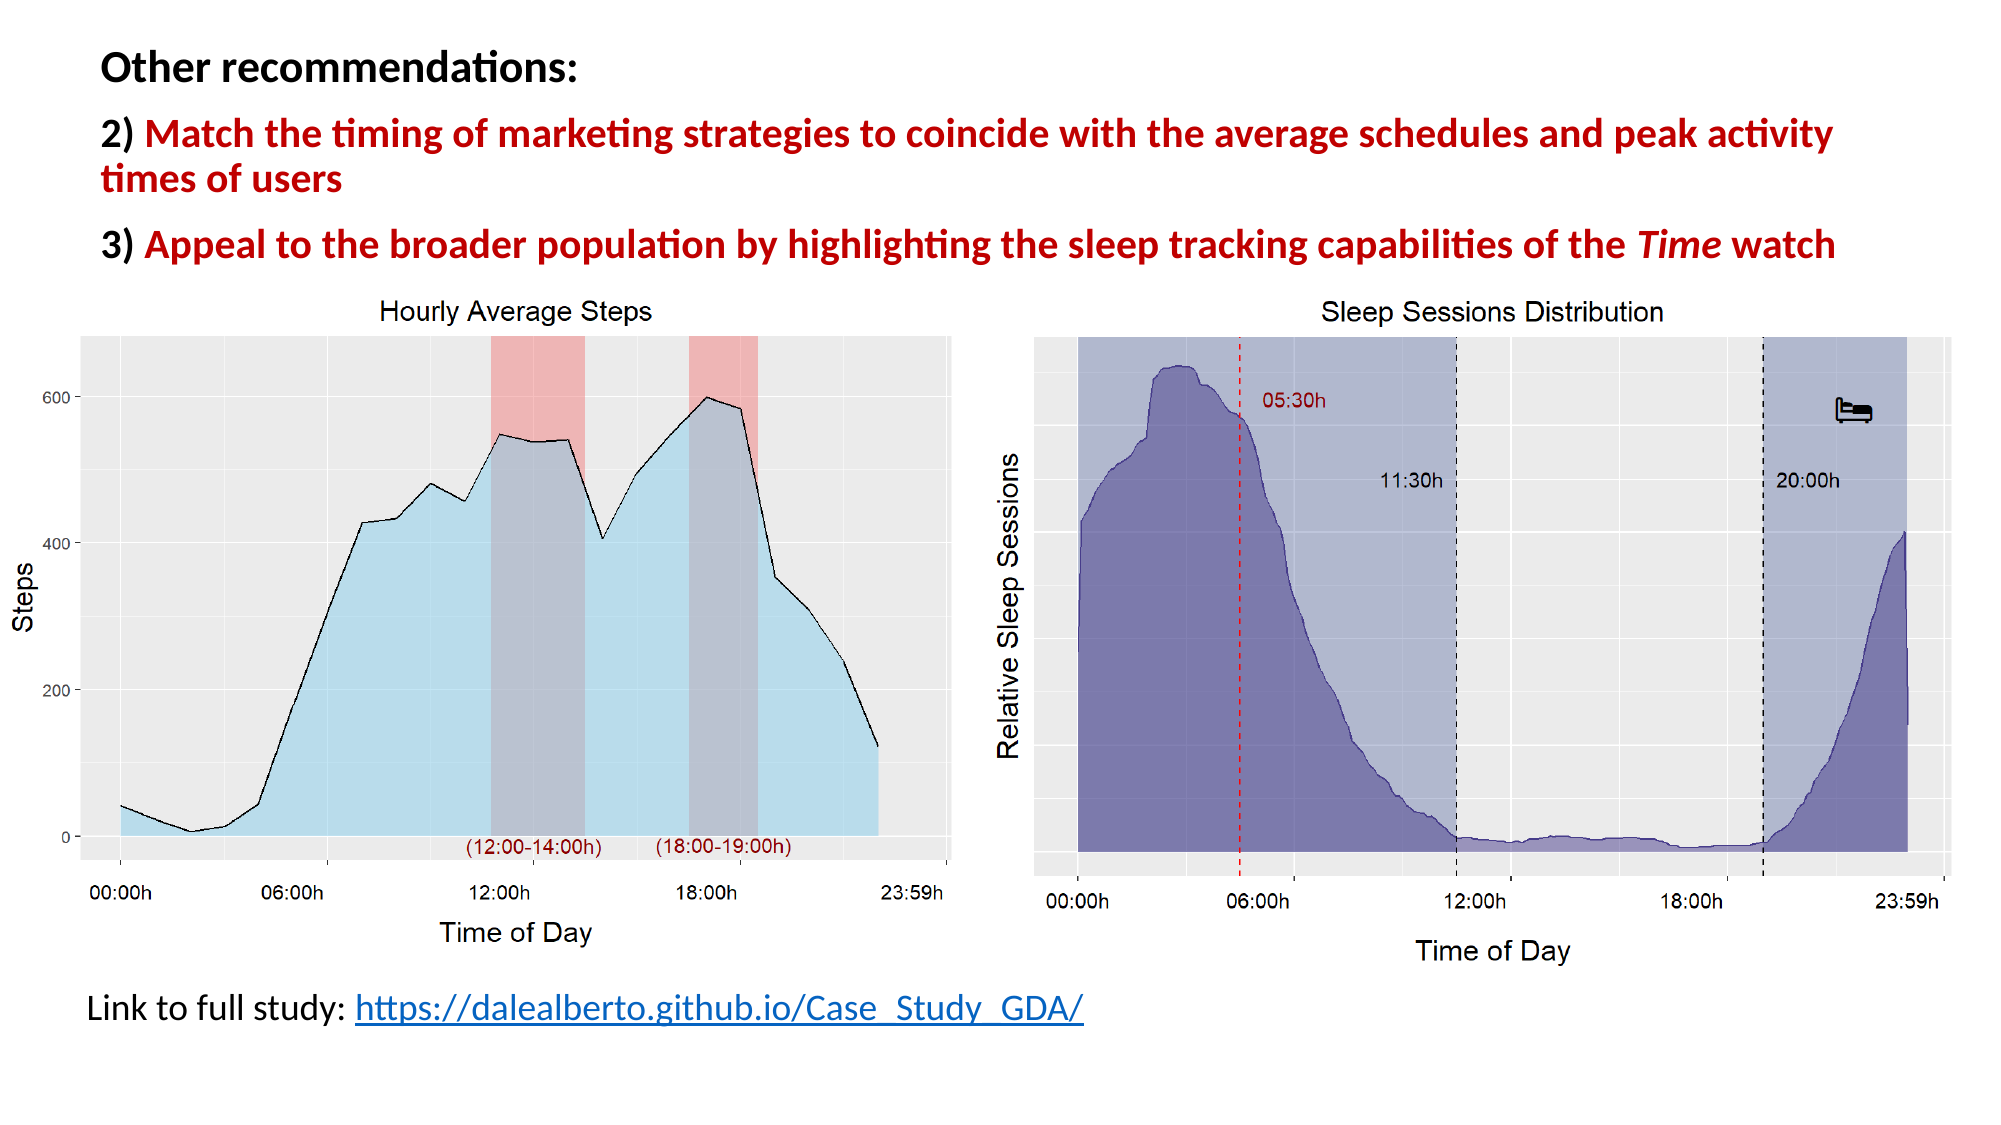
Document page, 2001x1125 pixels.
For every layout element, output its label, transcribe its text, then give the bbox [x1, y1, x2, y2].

text_box Link to full study: https://dalealberto.github.io/Case_Study_GDA/ [71, 975, 1875, 1036]
list 2) Match the timing of marketing strategies to coincide with the average schedules and peak activity times of users 3) Appeal to the broader population by highlighting the sleep tracking capabilities of the Time watch [85, 104, 1915, 290]
picture [0, 289, 962, 958]
picture [985, 289, 1962, 976]
title Other recommendations: [85, 36, 1863, 104]
